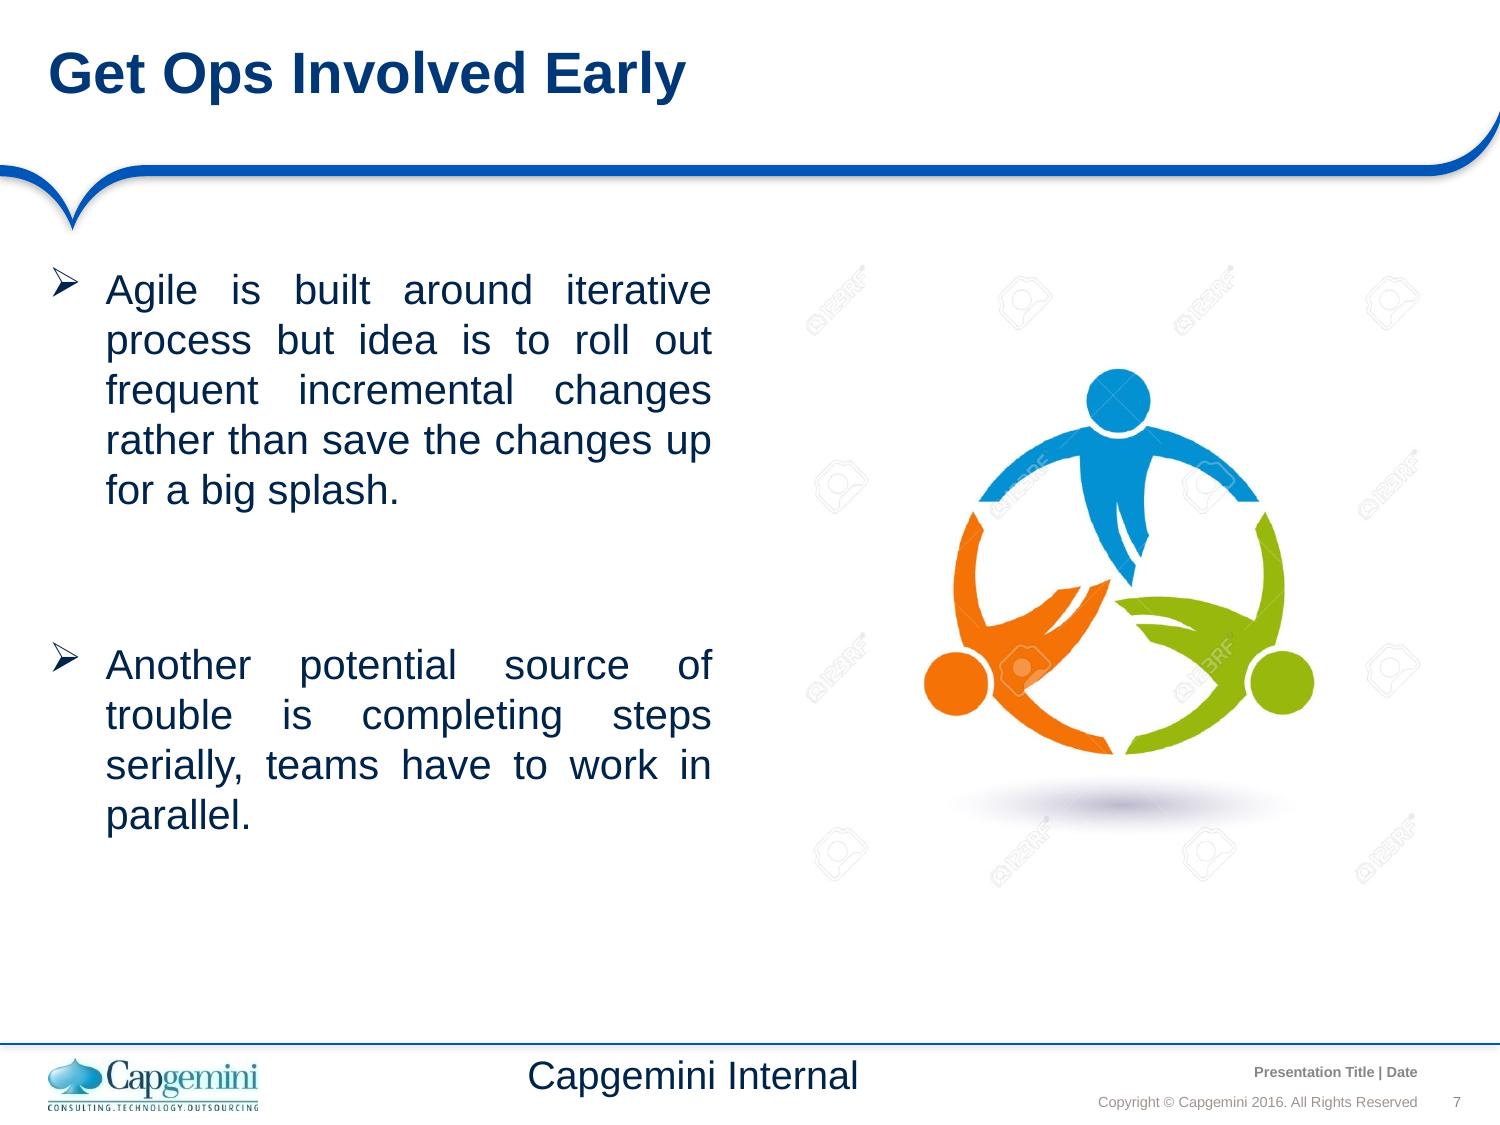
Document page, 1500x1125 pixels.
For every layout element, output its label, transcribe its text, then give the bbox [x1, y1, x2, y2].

title Get Ops Involved Early [0, 24, 1500, 127]
picture [787, 249, 1438, 901]
picture [48, 1058, 258, 1111]
list Agile is built around iterative process but idea is to roll out frequent incremental changes rather than save the changes up for a big splash. Another potential source of trouble is completing steps serially, teams have to work in parallel. [49, 262, 713, 1007]
footer Capgemini Internal [512, 1042, 988, 1103]
